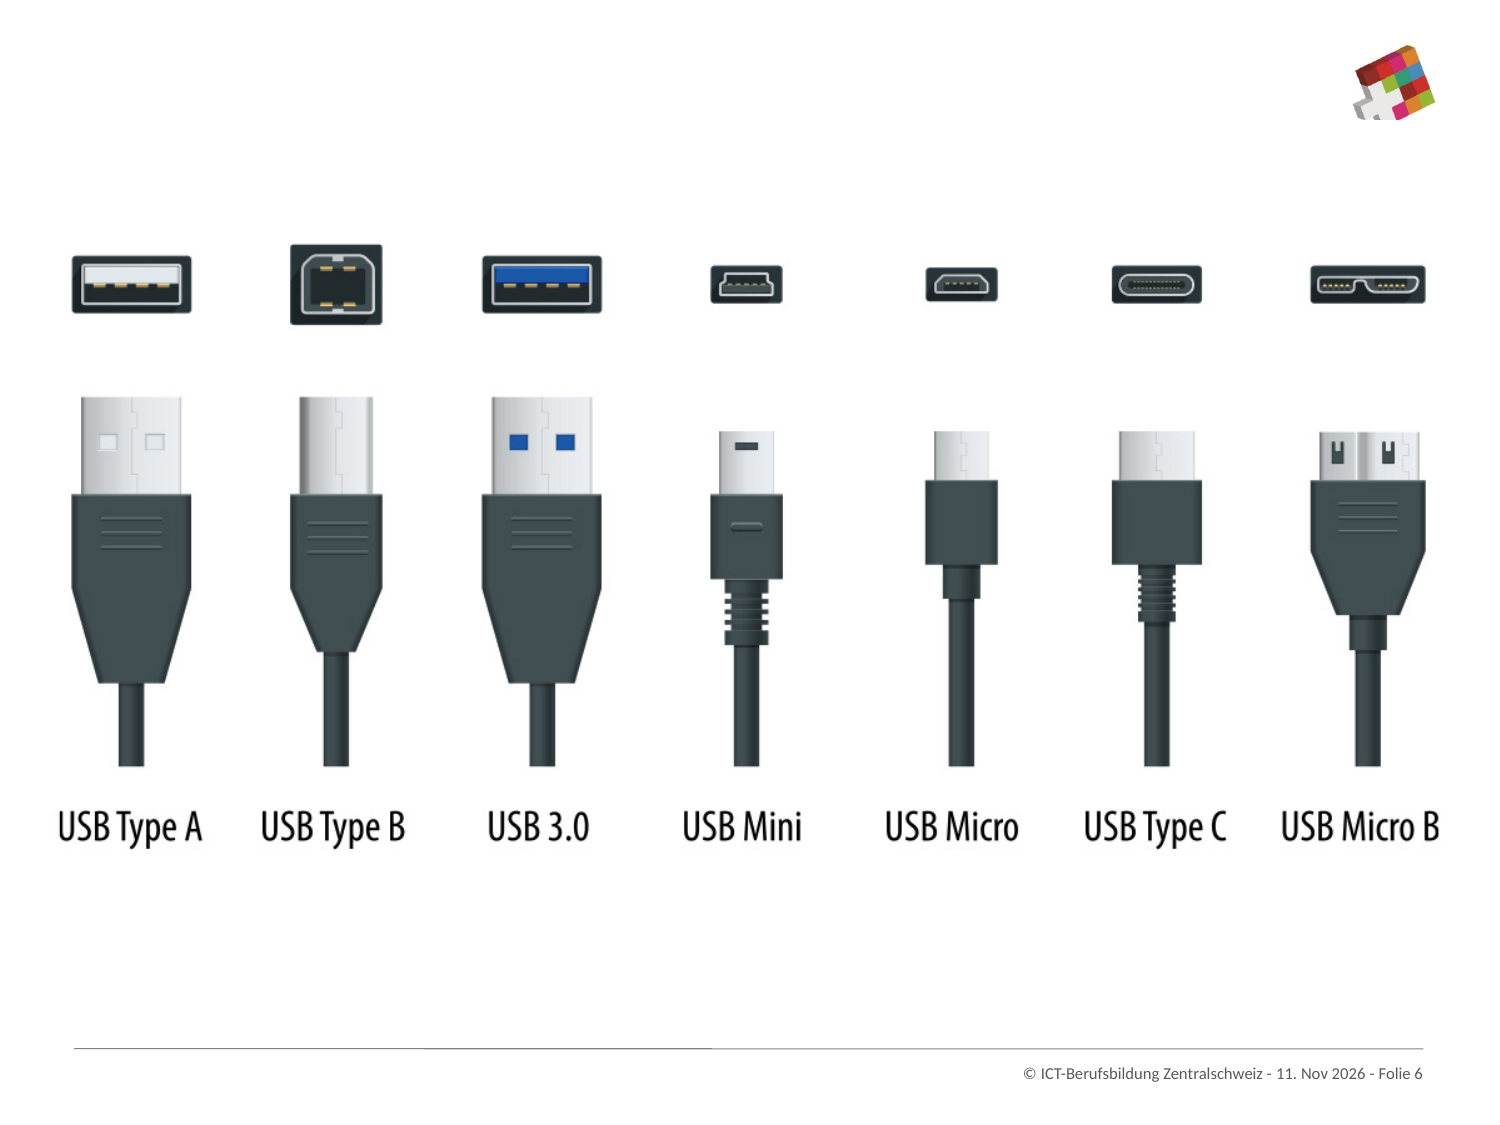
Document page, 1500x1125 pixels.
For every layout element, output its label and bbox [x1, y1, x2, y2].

picture [0, 30, 1500, 965]
